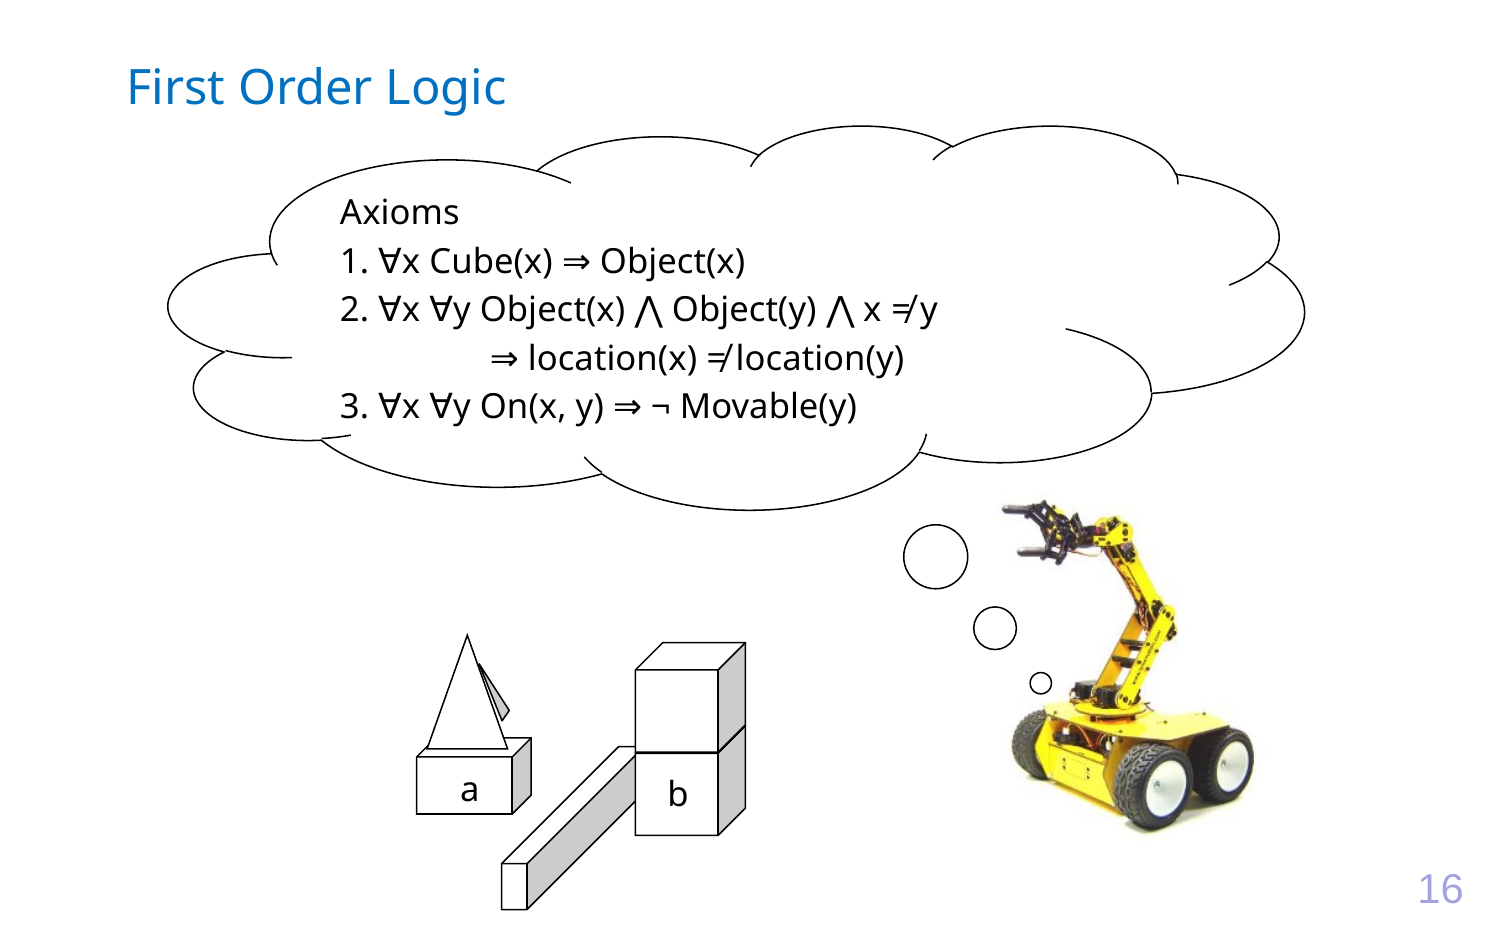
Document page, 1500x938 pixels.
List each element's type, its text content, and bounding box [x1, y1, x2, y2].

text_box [426, 634, 510, 750]
text_box [635, 726, 746, 836]
picture [881, 484, 1376, 855]
text_box [501, 746, 635, 910]
text_box [635, 642, 746, 753]
text_box [416, 737, 532, 815]
text_box a [445, 759, 495, 816]
text_box b [652, 764, 704, 821]
title First Order Logic [111, 17, 1416, 153]
slide_number 16 [1165, 853, 1479, 917]
text_box Axioms 1. ∀x Cube(x) ⇒ Object(x) 2. ∀x ∀y Object(x) ⋀ Object(y) ⋀ x ≠ y ⇒ location(x) ≠ location(y) 3. ∀x ∀y On(x, y) ⇒ ¬ Movable(y) [167, 126, 1305, 511]
